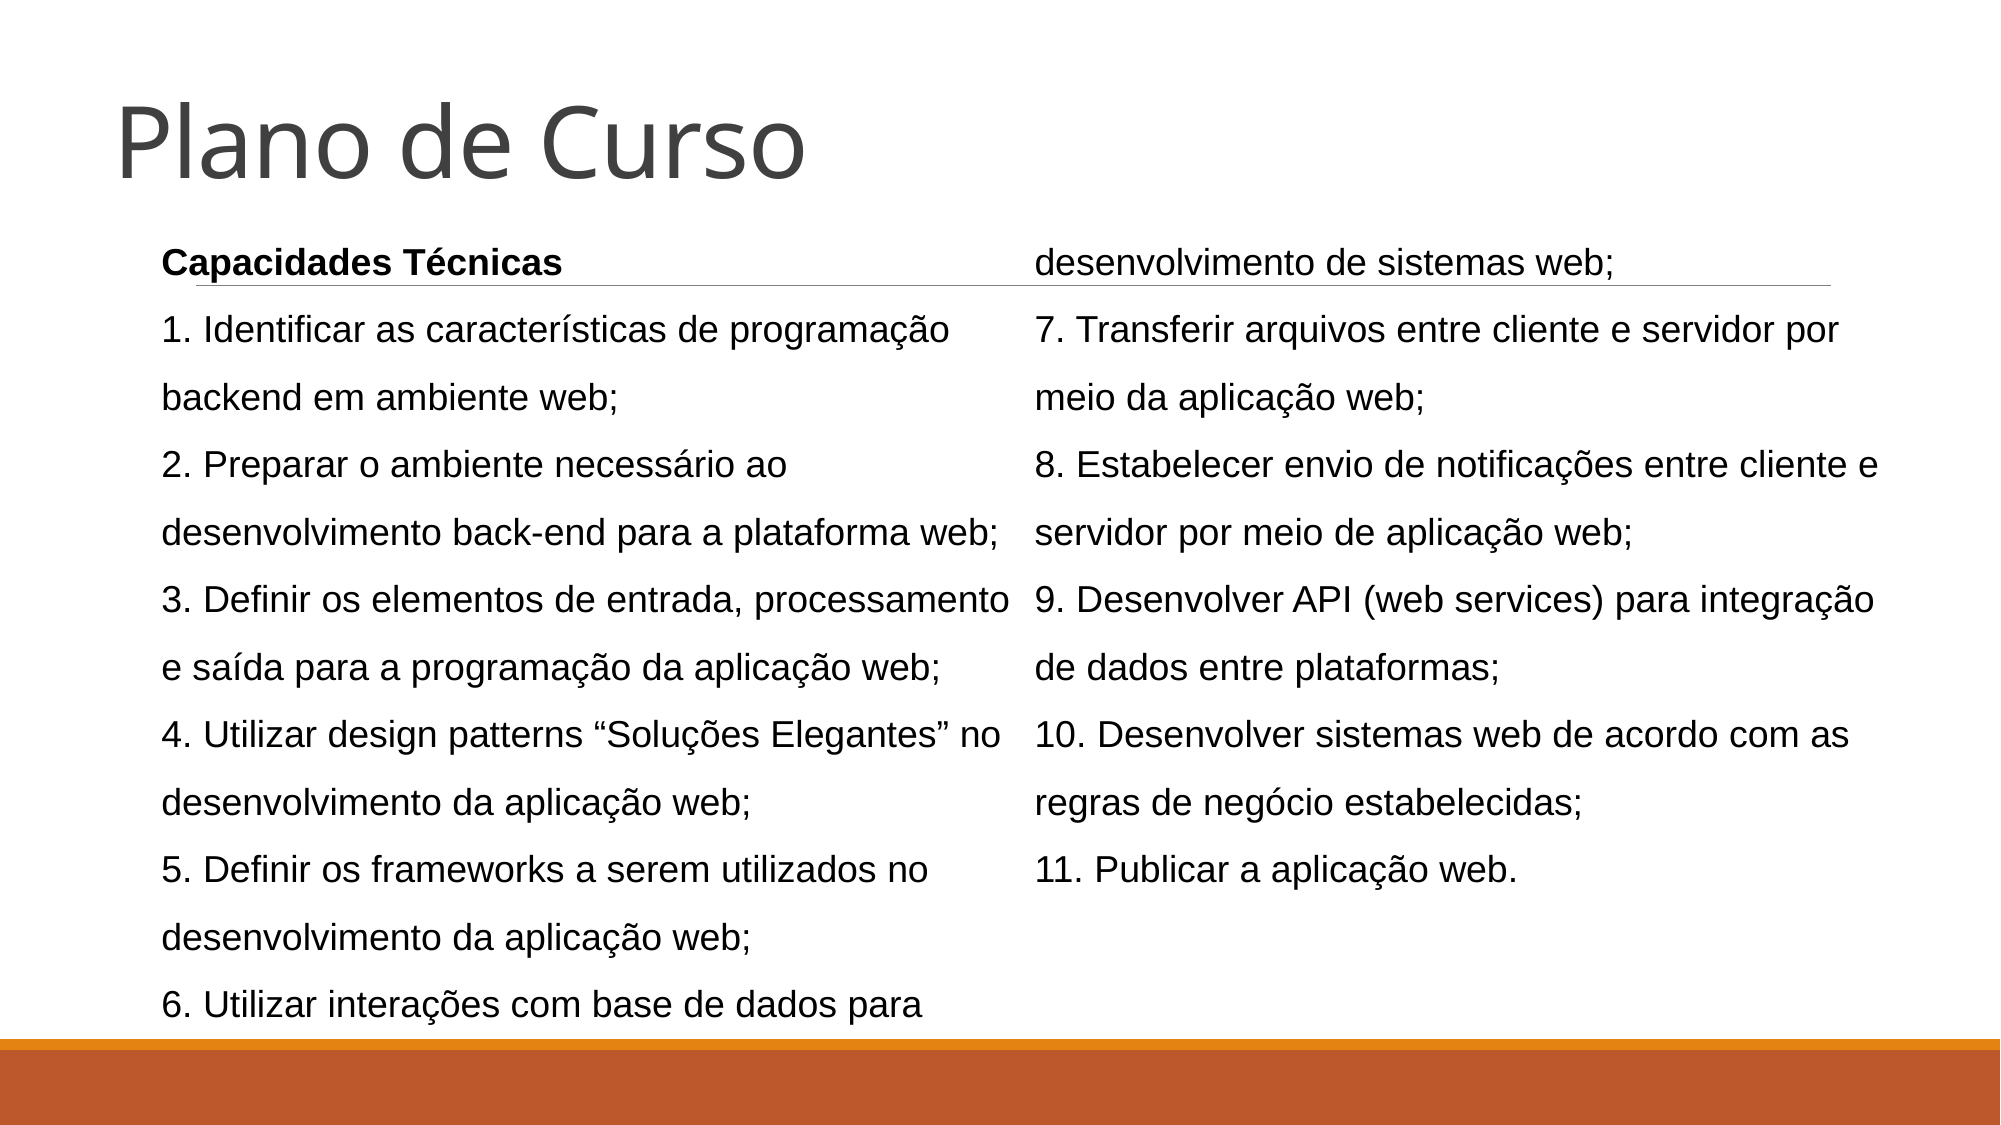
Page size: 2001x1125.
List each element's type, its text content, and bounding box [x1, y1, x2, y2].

title Plano de Curso [98, 19, 1899, 207]
text_box Capacidades Técnicas 1. Identificar as características de programação backend em ambiente web; 2. Preparar o ambiente necessário ao desenvolvimento back-end para a plataforma web; 3. Definir os elementos de entrada, processamento e saída para a programação da aplicação web; 4. Utilizar design patterns “Soluções Elegantes” no desenvolvimento da aplicação web; 5. Definir os frameworks a serem utilizados no desenvolvimento da aplicação web; 6. Utilizar interações com base de dados para desenvolvimento de sistemas web; 7. Transferir arquivos entre cliente e servidor por meio da aplicação web; 8. Estabelecer envio de notificações entre cliente e servidor por meio de aplicação web; 9. Desenvolver API (web services) para integração de dados entre plataformas; 10. Desenvolver sistemas web de acordo com as regras de negócio estabelecidas; 11. Publicar a aplicação web. [123, 207, 1899, 1085]
